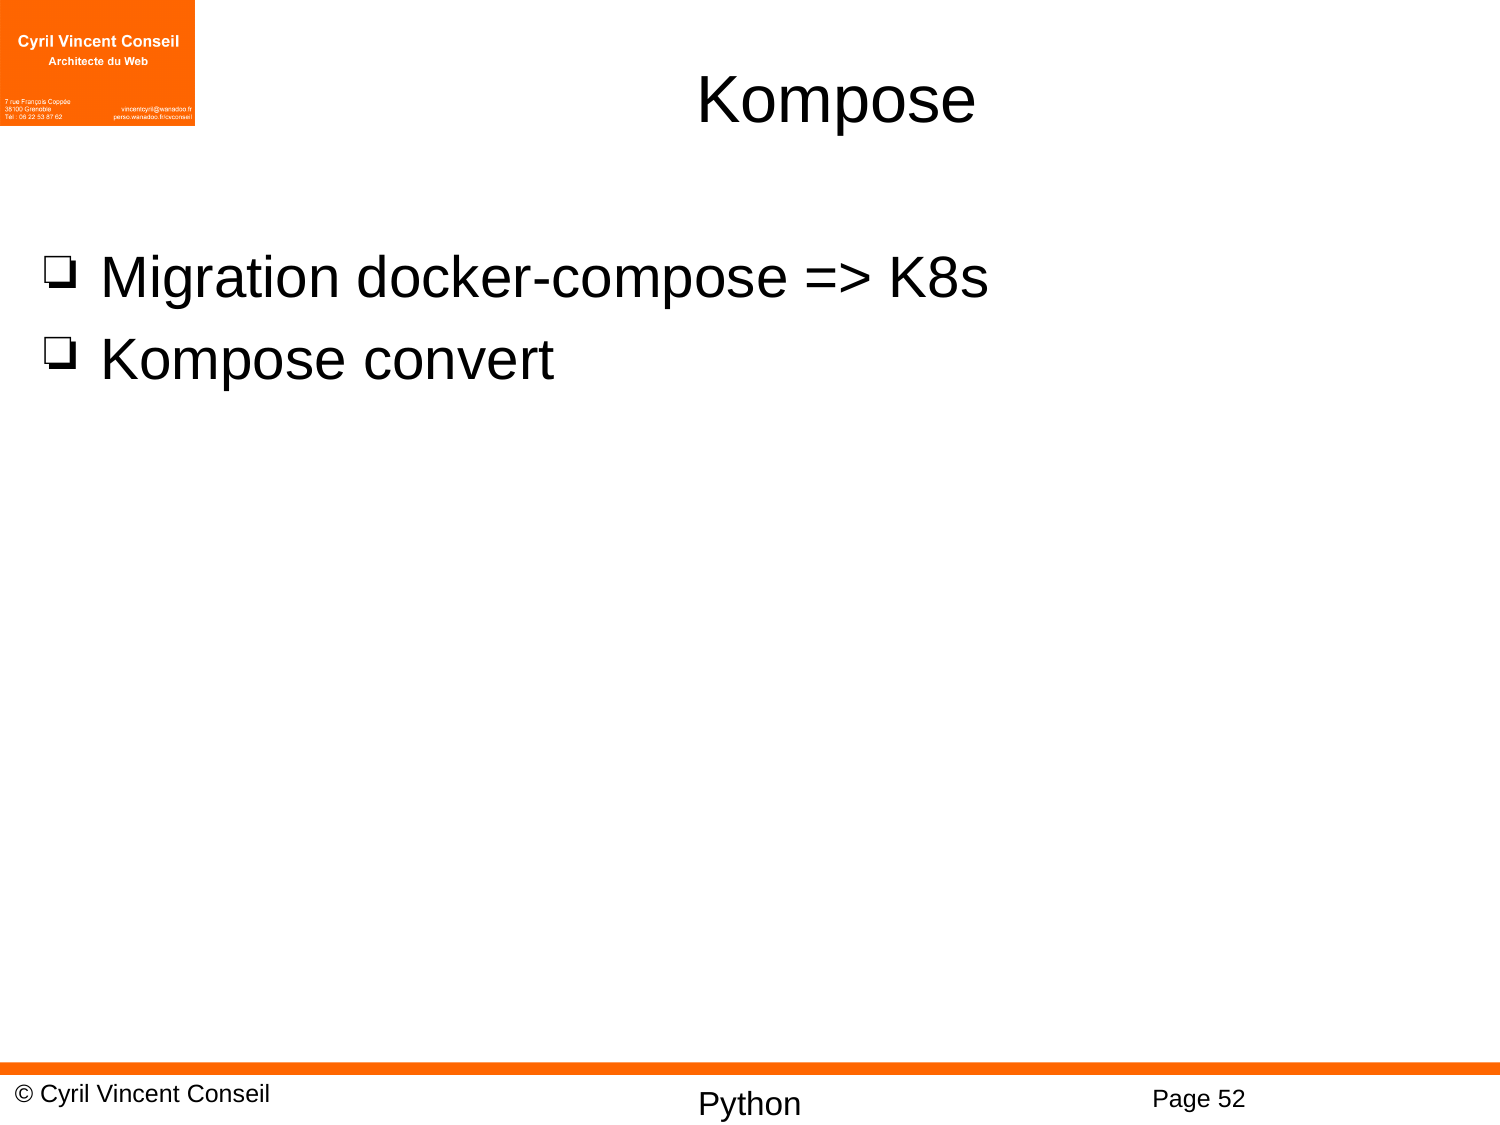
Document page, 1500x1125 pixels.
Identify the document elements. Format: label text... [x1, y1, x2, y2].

picture [0, 0, 195, 126]
list Migration docker-compose => K8s Kompose convert [29, 231, 1468, 1059]
title Kompose [194, 2, 1480, 190]
